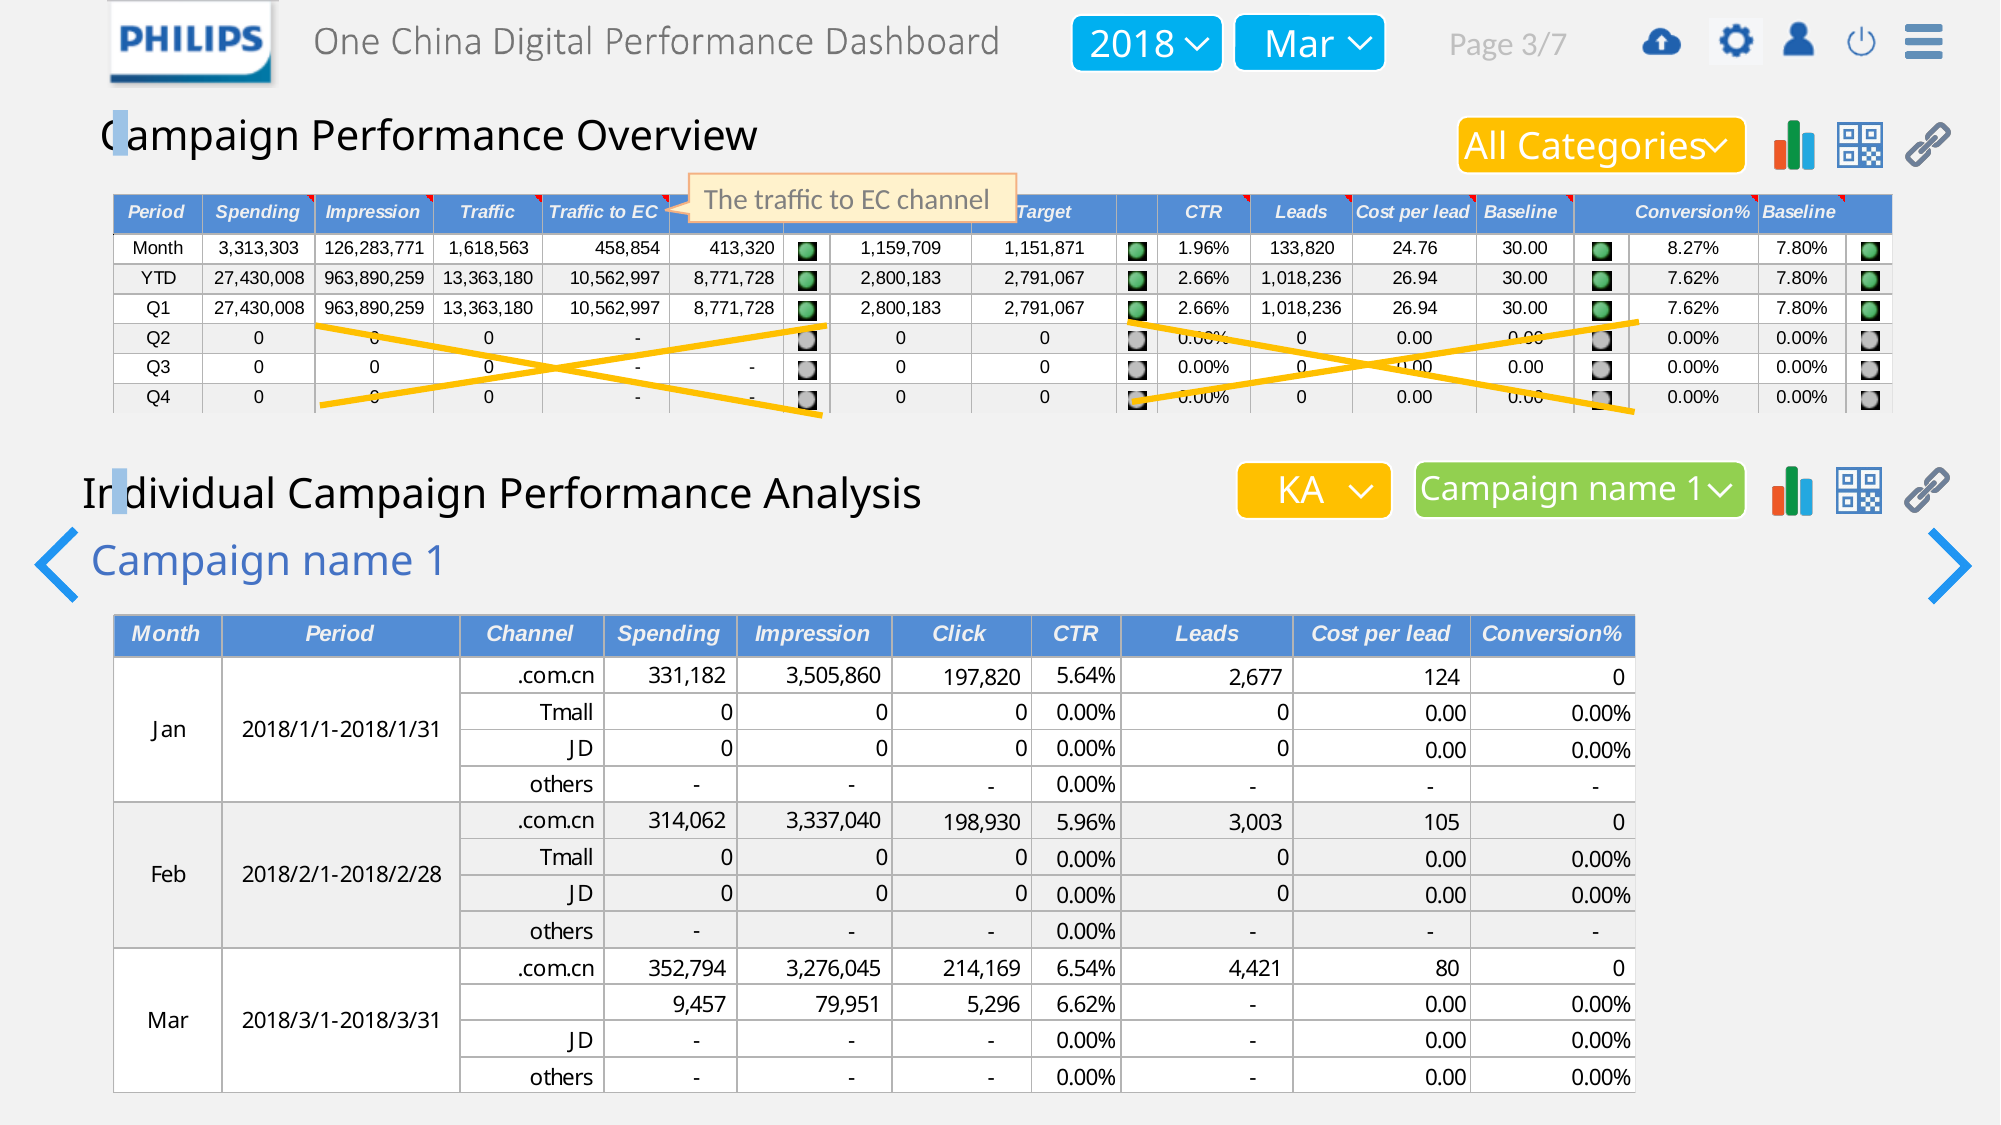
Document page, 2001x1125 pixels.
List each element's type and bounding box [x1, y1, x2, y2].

text_box [315, 325, 823, 416]
text_box [1127, 321, 1635, 412]
text_box [1131, 321, 1639, 402]
text_box [319, 325, 827, 406]
picture [0, 0, 2000, 1125]
